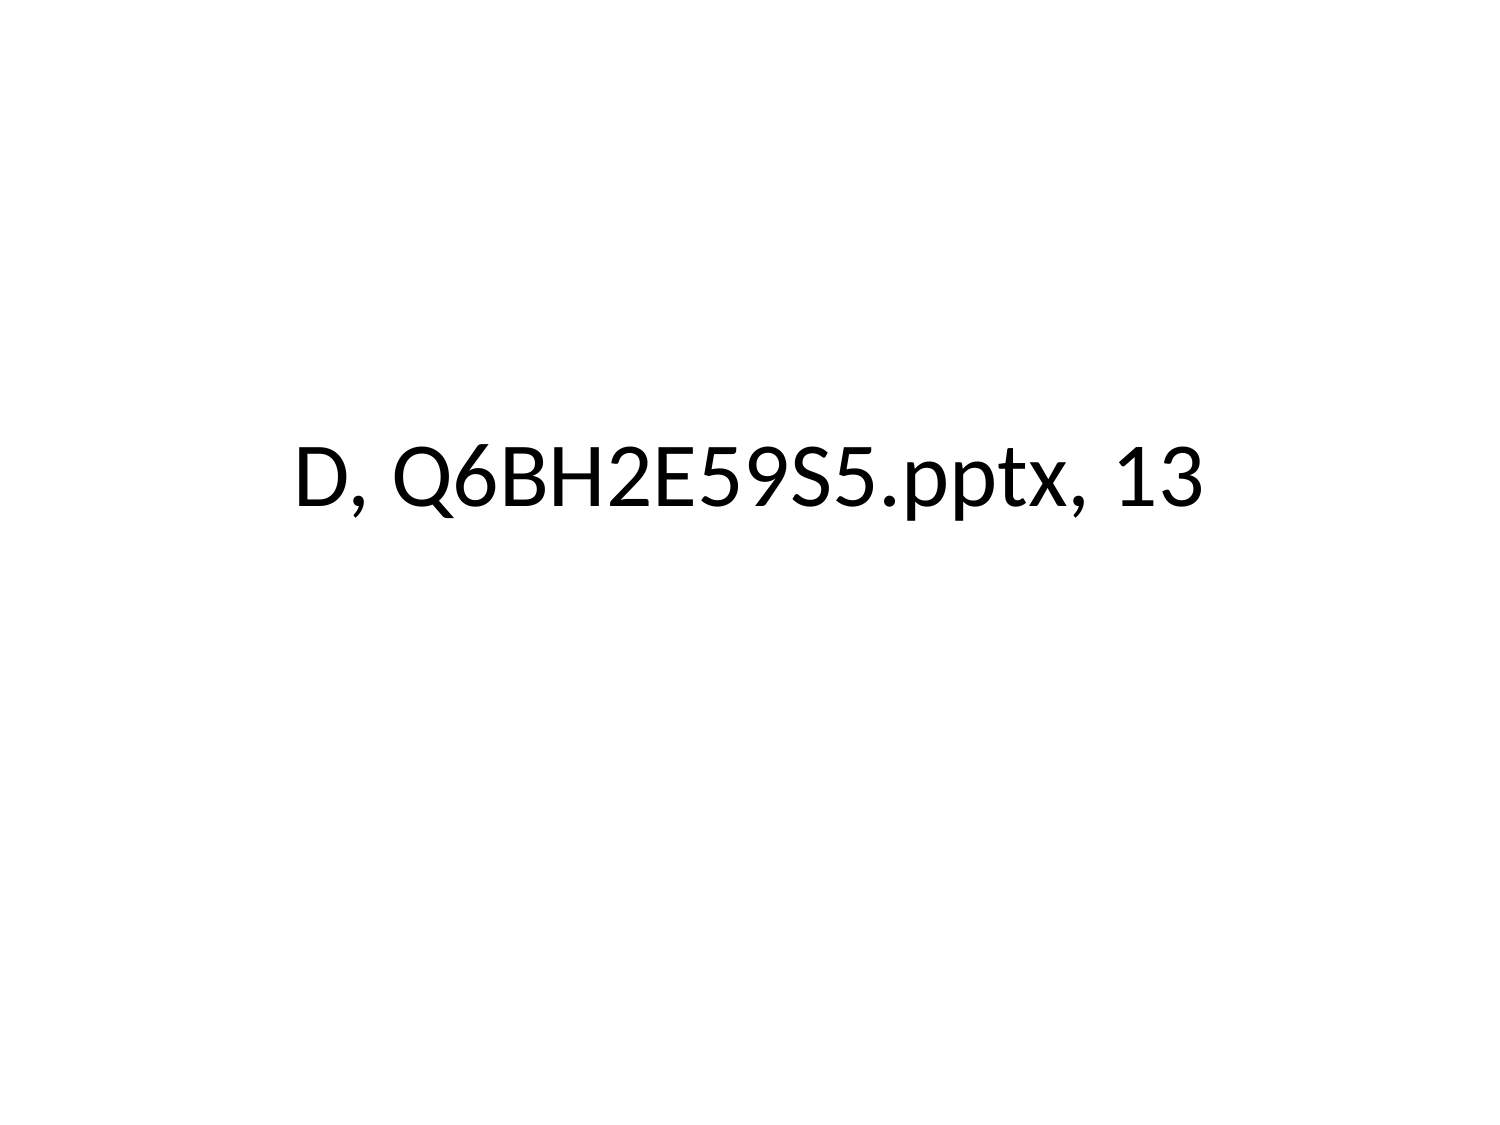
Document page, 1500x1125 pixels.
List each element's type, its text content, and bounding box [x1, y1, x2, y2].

title D, Q6BH2E59S5.pptx, 13 [112, 349, 1388, 591]
